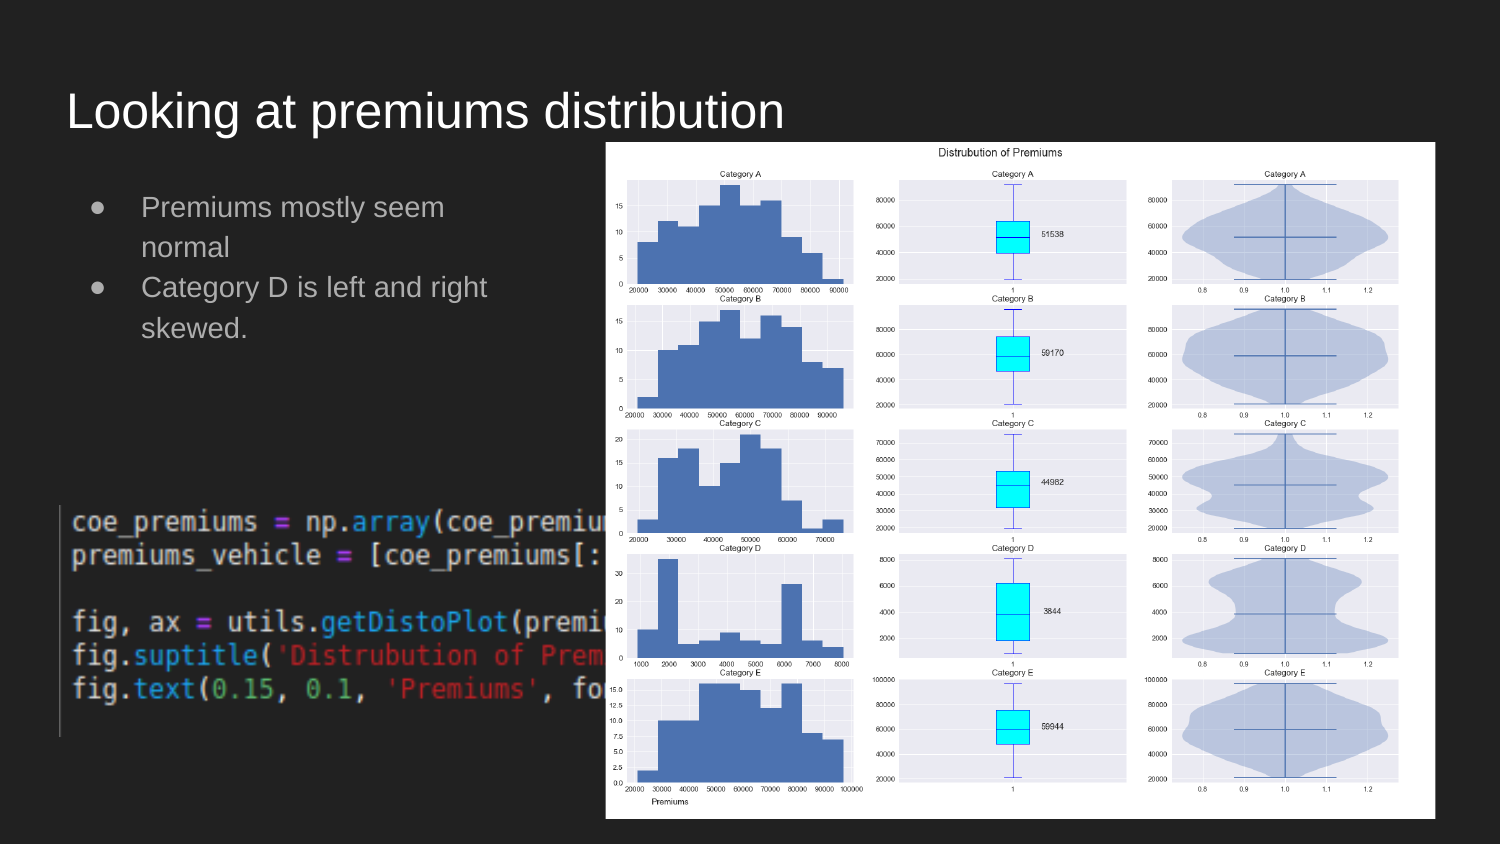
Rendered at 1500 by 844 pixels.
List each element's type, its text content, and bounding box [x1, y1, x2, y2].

list Premiums mostly seem normal Category D is left and right skewed. [51, 168, 512, 690]
title Looking at premiums distribution [51, 29, 1474, 154]
picture [59, 142, 1436, 820]
